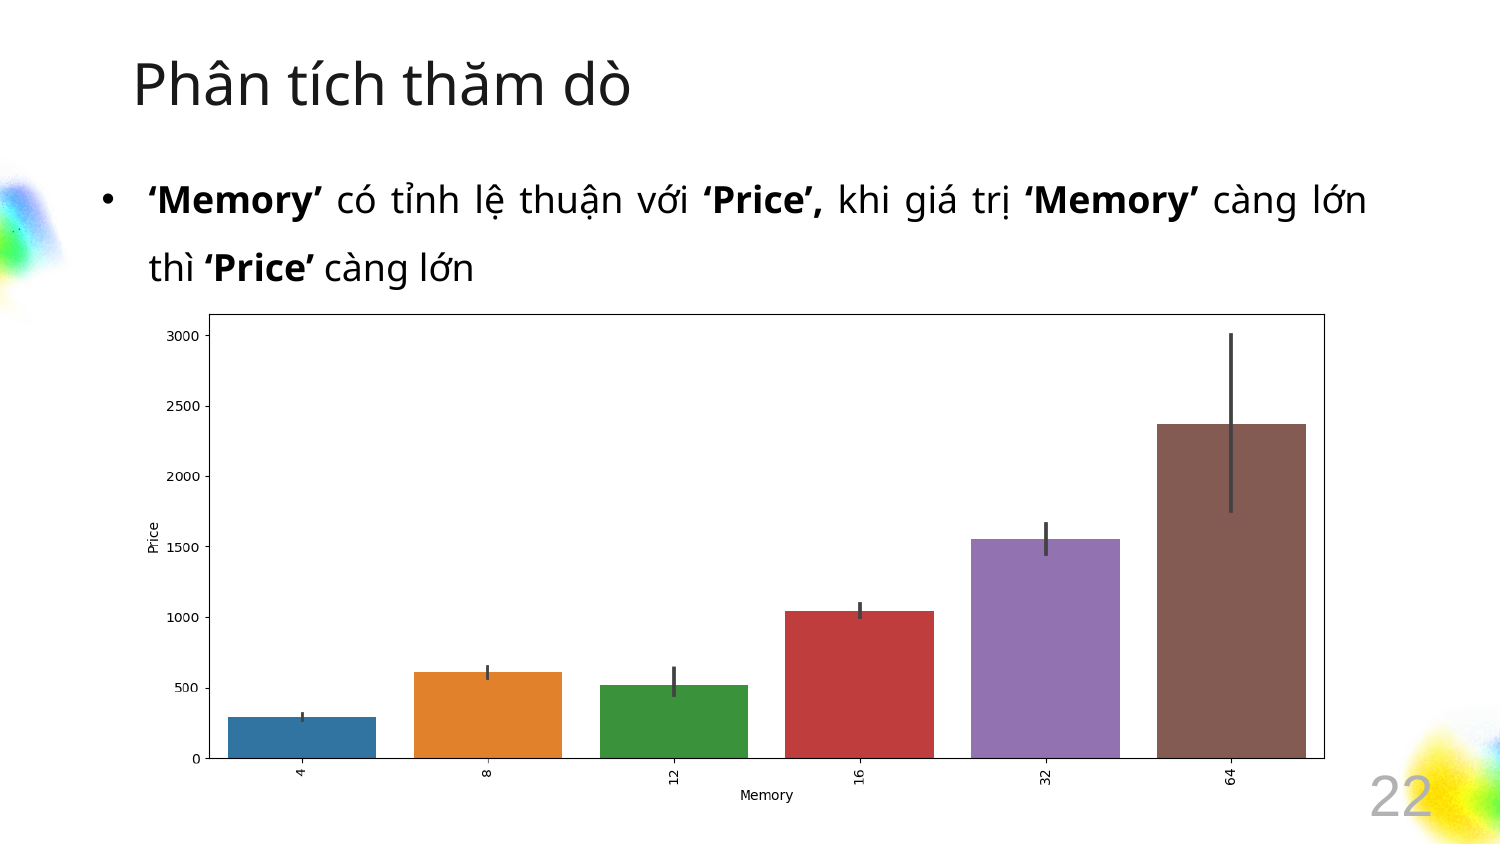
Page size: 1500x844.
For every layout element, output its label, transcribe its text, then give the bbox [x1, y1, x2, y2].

picture [0, 121, 86, 358]
slide_number 22 [1336, 770, 1449, 816]
picture [1356, 641, 1500, 844]
text_box ‘Memory’ có tỉnh lệ thuận với ‘Price’, khi giá trị ‘Memory’ càng lớn thì ‘Price’ càng lớn [86, 146, 1383, 297]
picture [136, 304, 1333, 812]
title Phân tích thăm dò [117, 32, 1383, 107]
